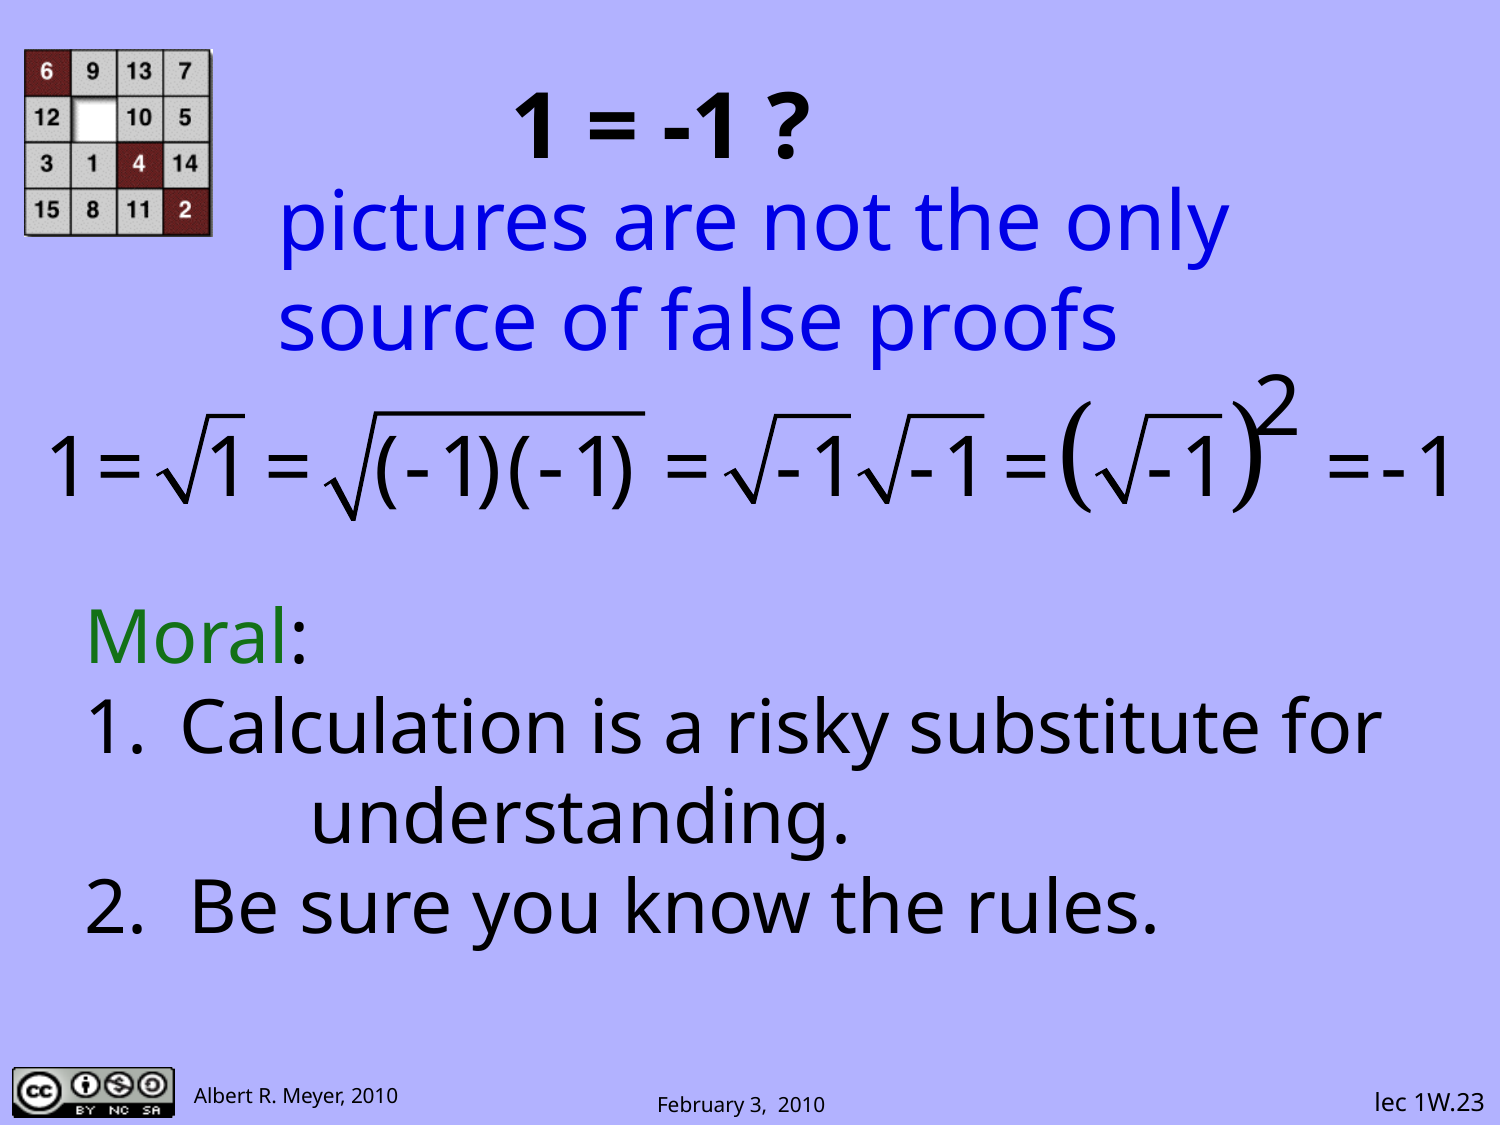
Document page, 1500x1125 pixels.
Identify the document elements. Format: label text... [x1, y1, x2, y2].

text_box pictures are not the only source of false proofs [262, 160, 1246, 354]
text_box Moral: Calculation is a risky substitute for understanding. Be sure you know the rules. [70, 581, 1437, 1046]
picture [12, 1067, 175, 1118]
slide_number lec 1W.23 [1301, 1074, 1500, 1125]
picture [24, 49, 213, 237]
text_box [37, 356, 1468, 561]
title 1 = -1 ? [494, 27, 997, 160]
